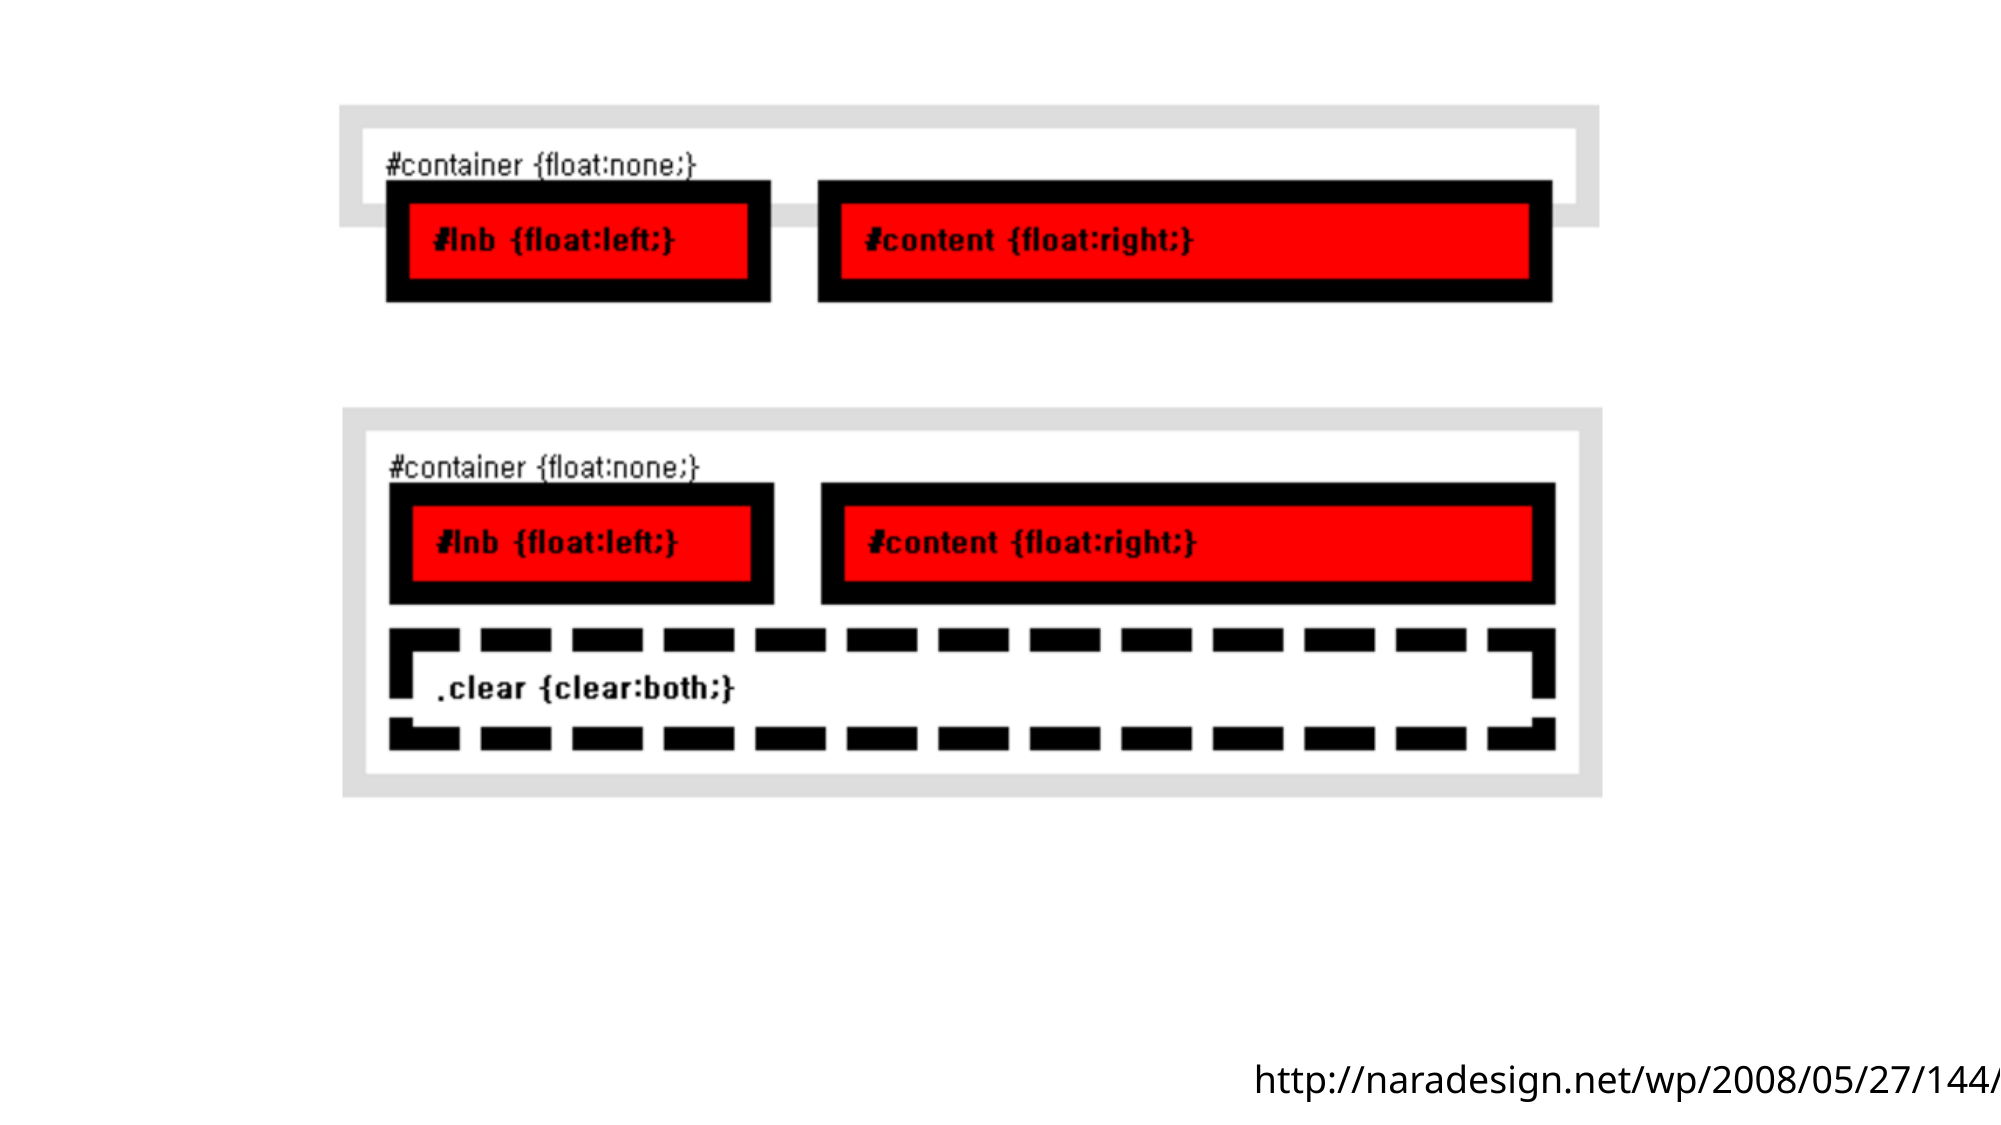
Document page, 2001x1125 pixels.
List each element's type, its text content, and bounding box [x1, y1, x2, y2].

picture [324, 392, 1620, 818]
picture [327, 88, 1620, 324]
text_box http://naradesign.net/wp/2008/05/27/144/ [1239, 1048, 2000, 1109]
